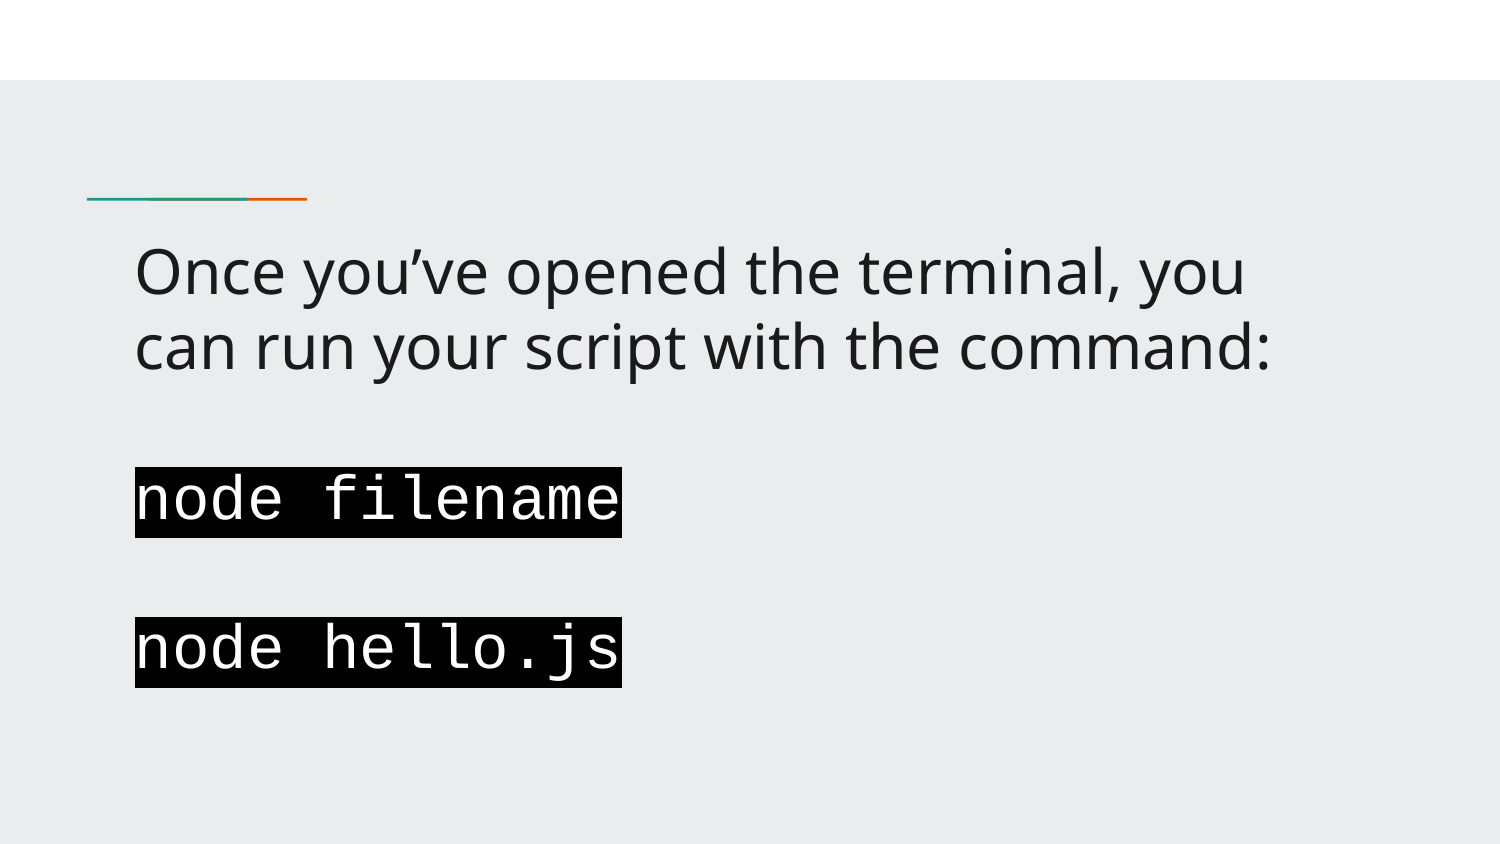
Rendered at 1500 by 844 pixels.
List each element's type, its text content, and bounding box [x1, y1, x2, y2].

title Once you’ve opened the terminal, you can run your script with the command: node filename node hello.js [119, 141, 1381, 415]
